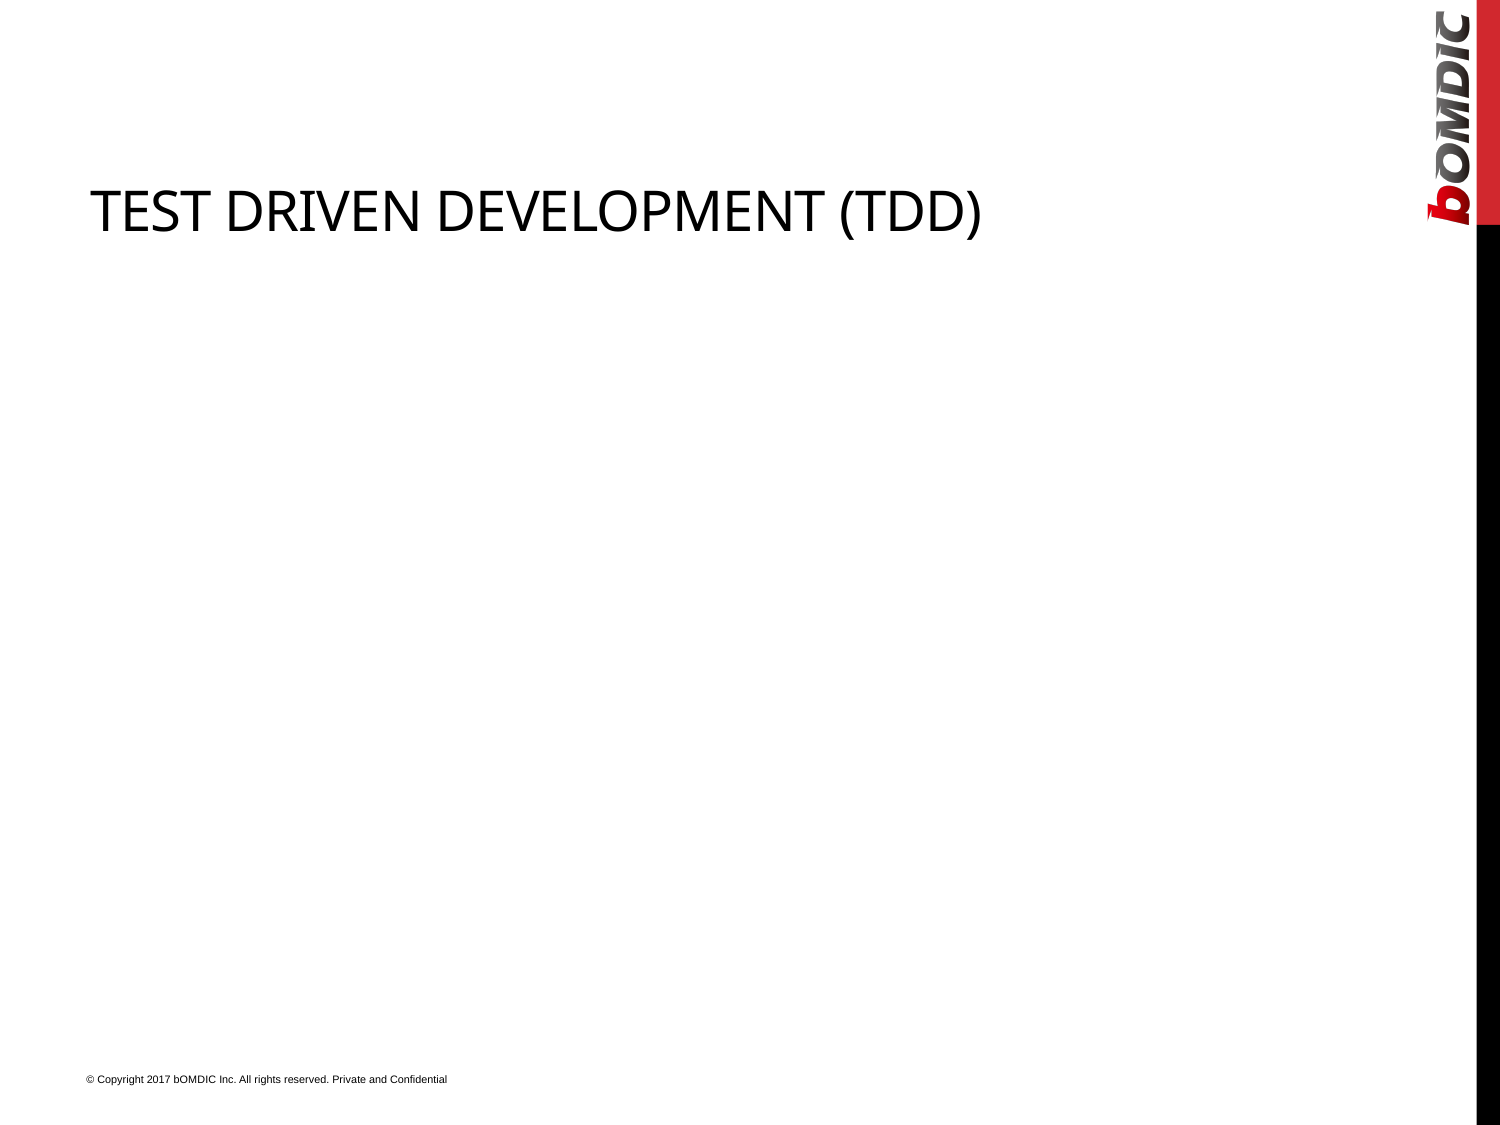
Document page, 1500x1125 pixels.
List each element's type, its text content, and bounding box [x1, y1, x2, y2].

picture [1428, 12, 1472, 225]
title Test Driven Development (TDD) [75, 25, 1173, 250]
